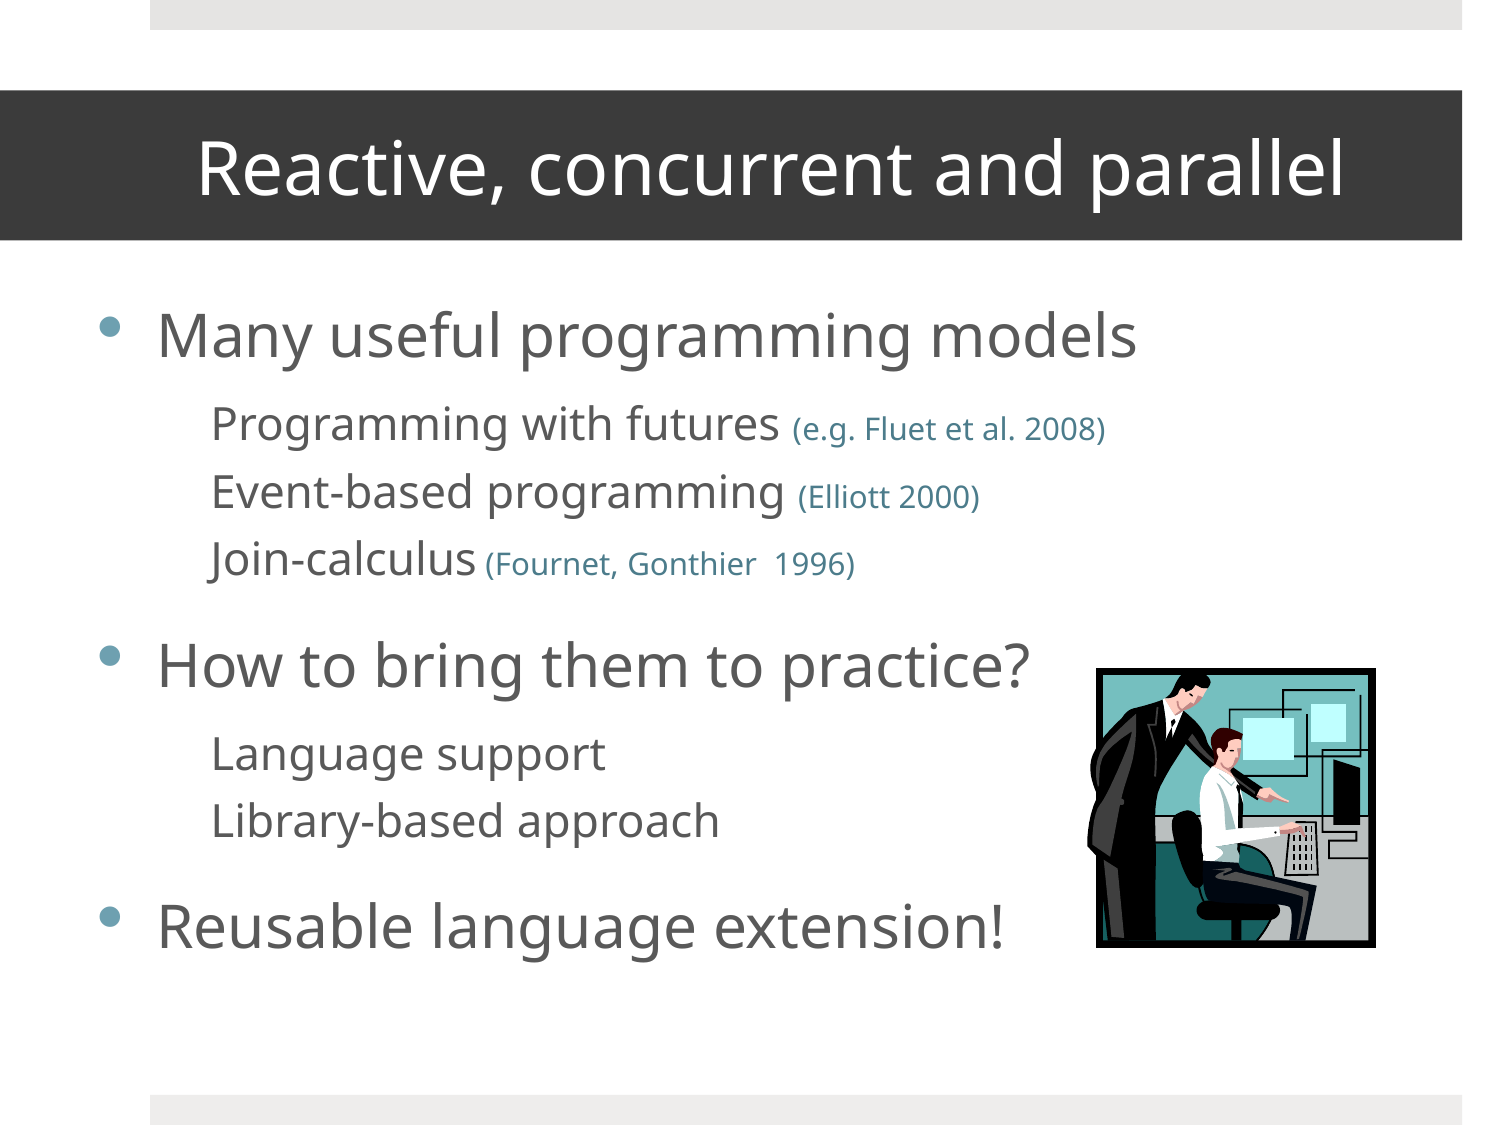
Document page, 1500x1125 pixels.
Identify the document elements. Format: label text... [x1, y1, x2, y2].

picture [1085, 665, 1377, 948]
title Reactive, concurrent and parallel [0, 90, 1463, 241]
list Many useful programming models Programming with futures (e.g. Fluet et al. 2008) Event-based programming (Elliott 2000) Join-calculus (Fournet, Gonthier 1996) How to bring them to practice? Language support Library-based approach Reusable language extension! [84, 290, 1432, 1095]
